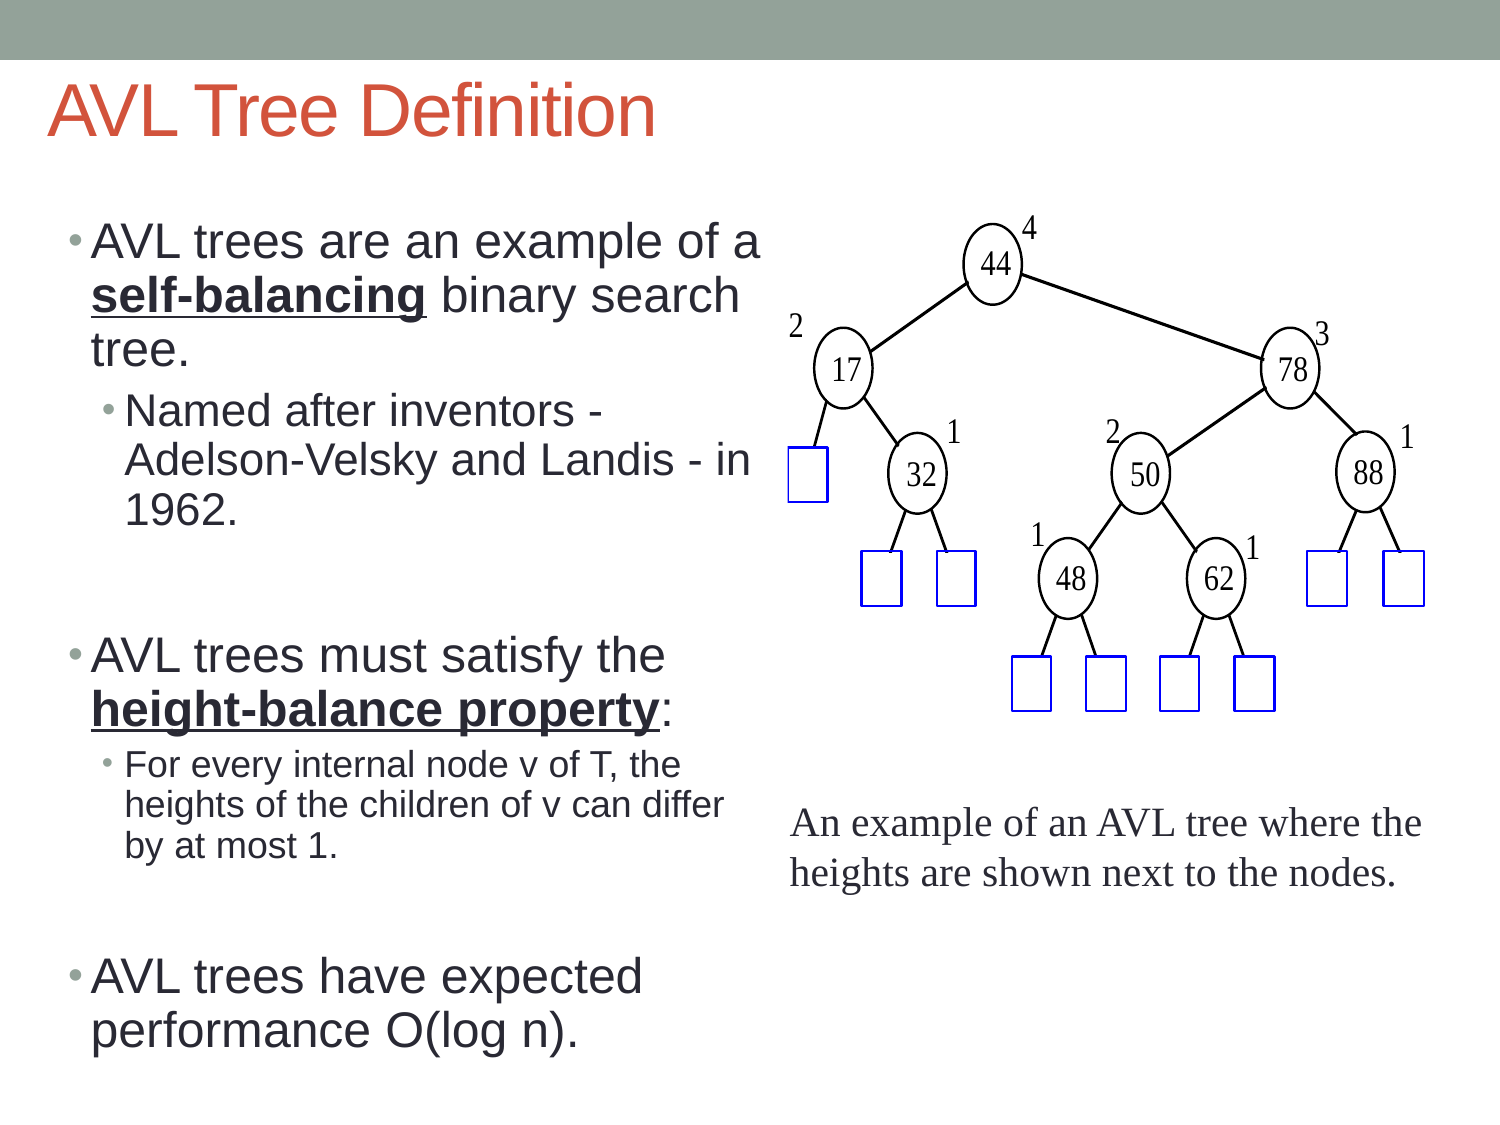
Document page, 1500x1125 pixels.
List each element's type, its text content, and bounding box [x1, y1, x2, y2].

list AVL trees are an example of a self-balancing binary search tree. Named after inventors - Adelson-Velsky and Landis - in 1962. AVL trees must satisfy the height-balance property: For every internal node v of T, the heights of the children of v can differ by at most 1. AVL trees have expected performance O(log n). [53, 208, 788, 1071]
title AVL Tree Definition [32, 31, 1347, 182]
text_box An example of an AVL tree where the heights are shown next to the nodes. [788, 787, 1450, 903]
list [787, 212, 1426, 713]
